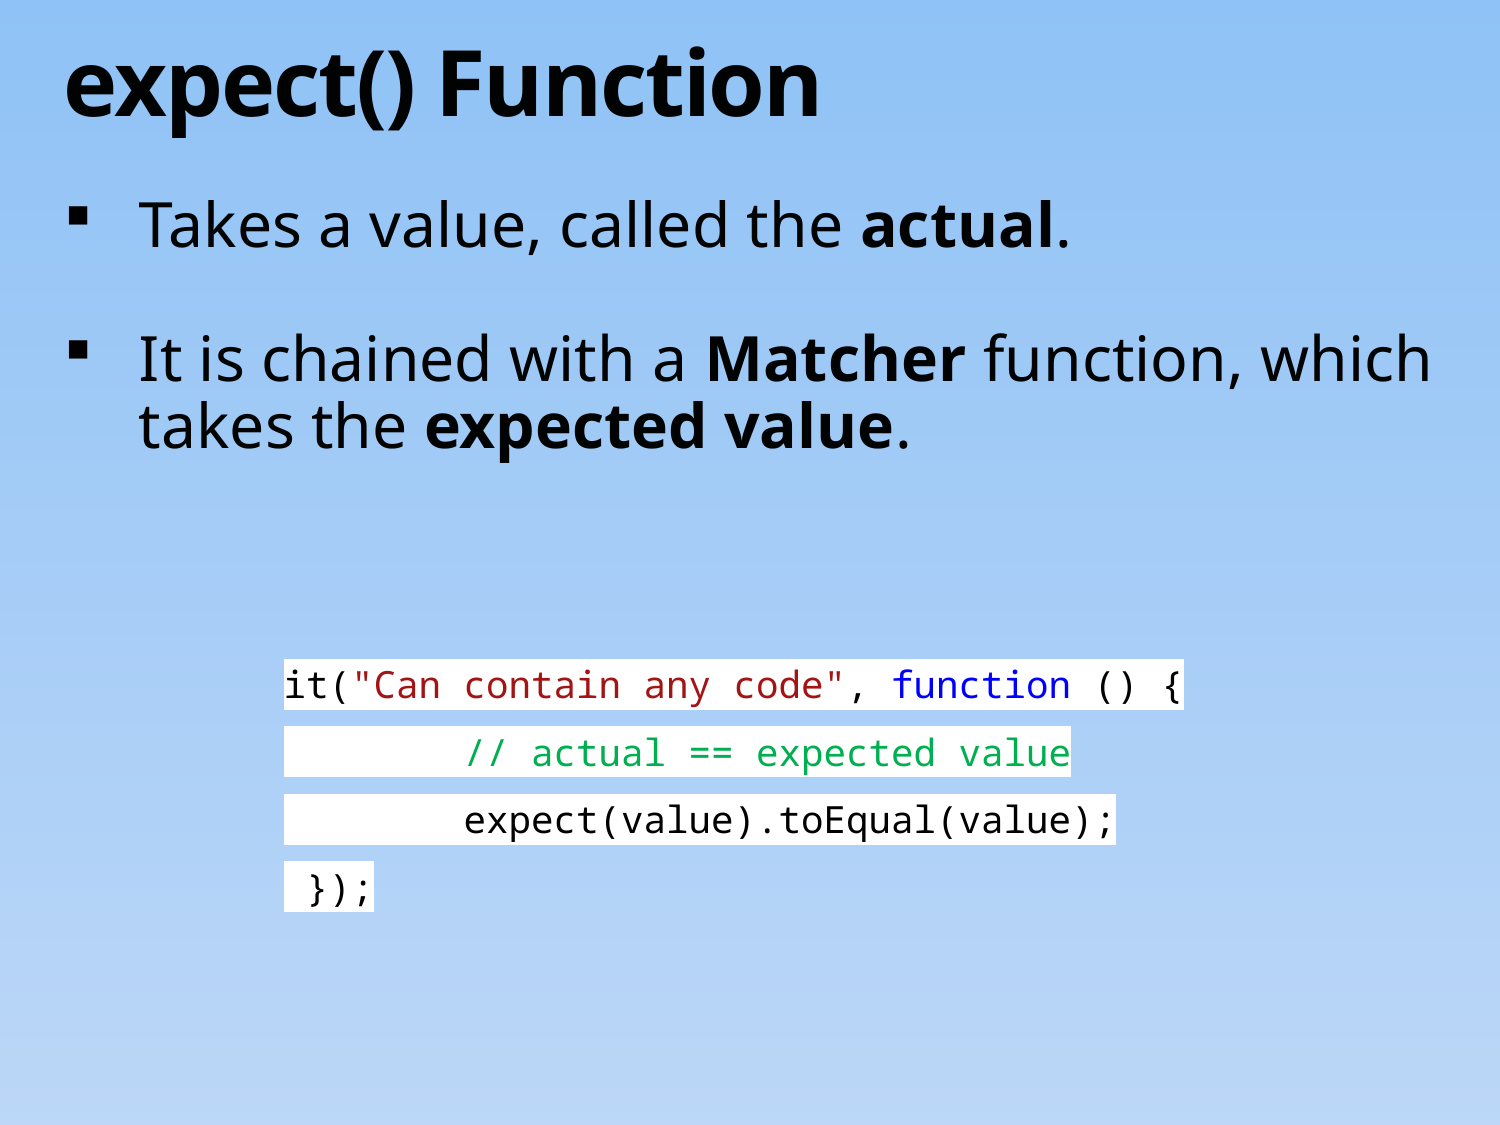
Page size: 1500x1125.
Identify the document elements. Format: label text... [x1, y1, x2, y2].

title expect() Function [63, 37, 1436, 138]
list Takes a value, called the actual. It is chained with a Matcher function, which takes the expected value. [63, 193, 1436, 470]
text_box it("Can contain any code", function () { // actual == expected value expect(value).toEqual(value); }); [268, 631, 1231, 916]
